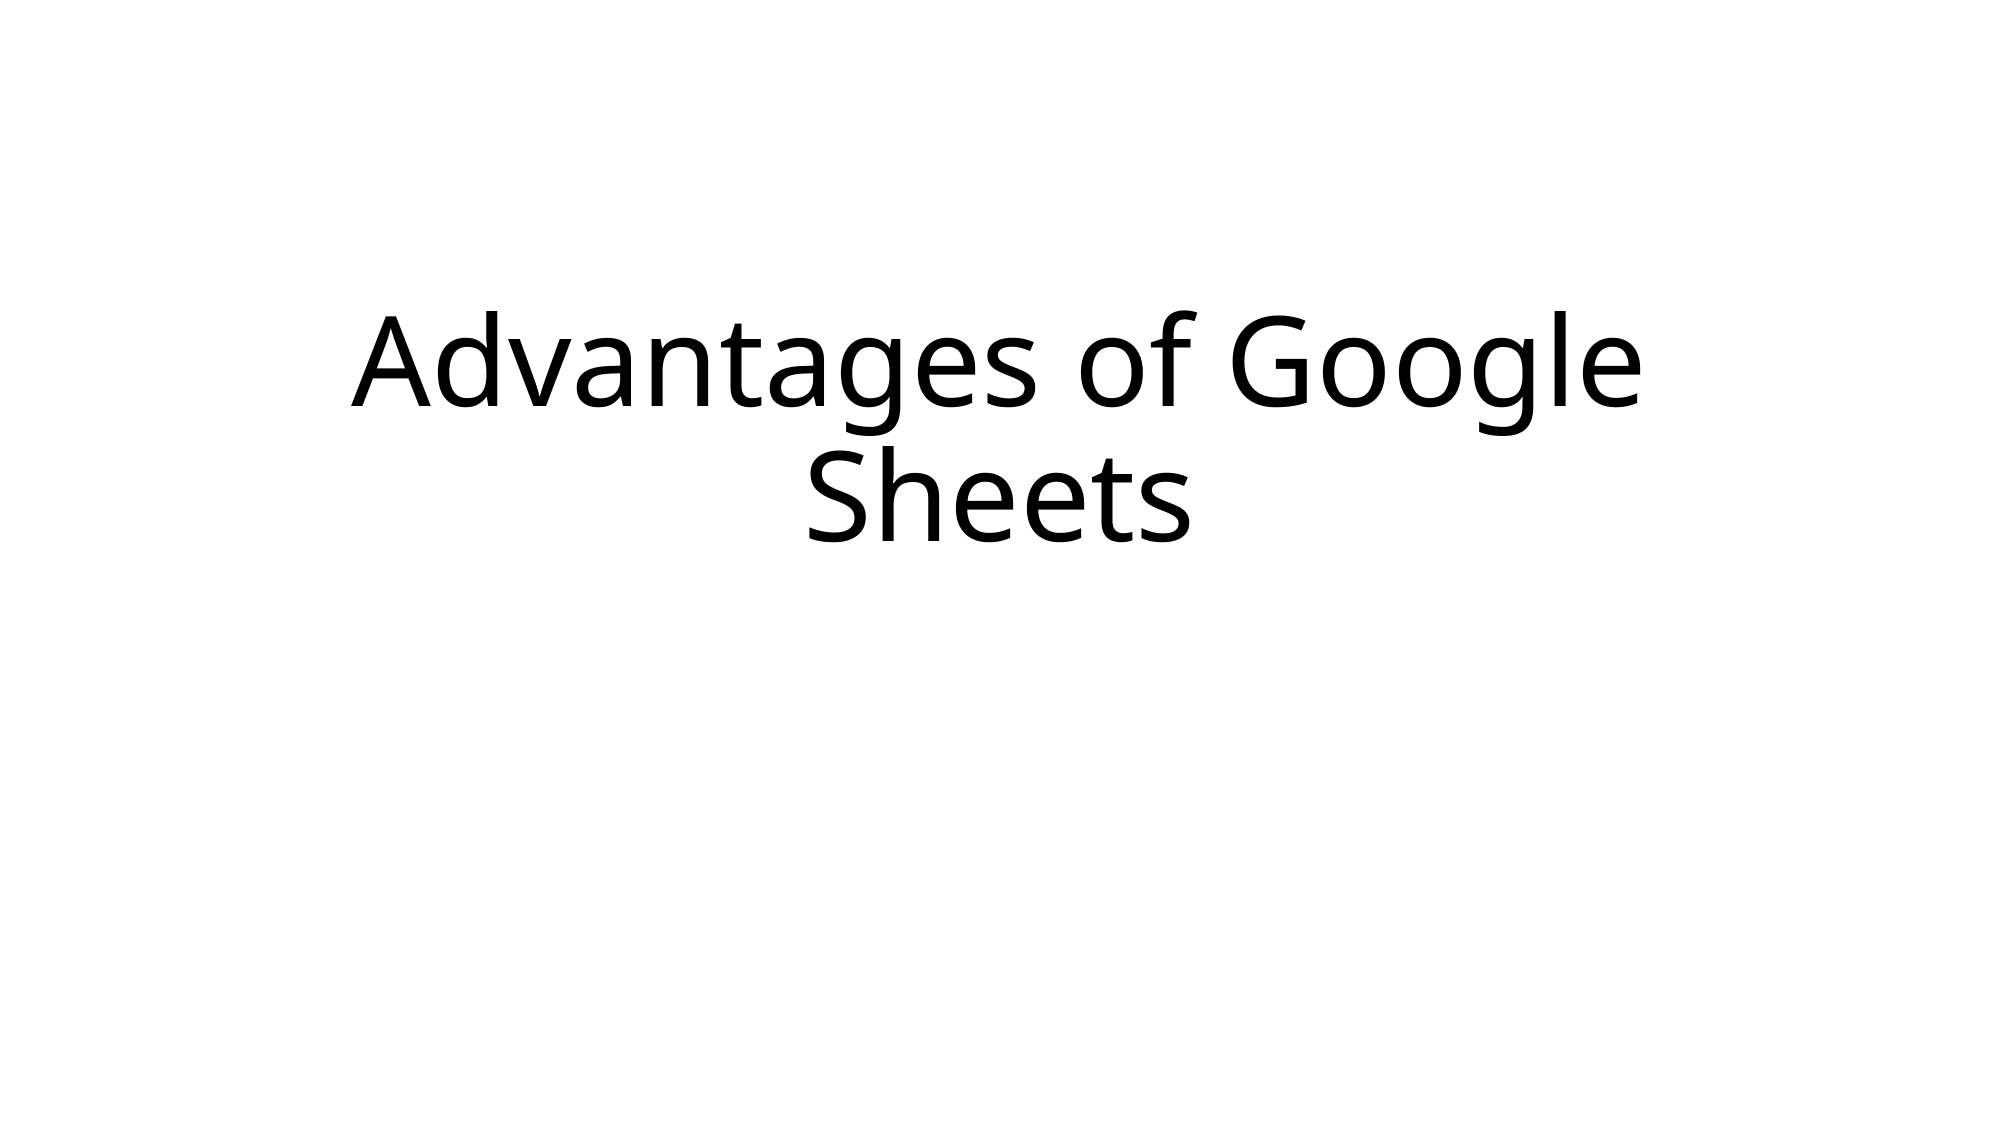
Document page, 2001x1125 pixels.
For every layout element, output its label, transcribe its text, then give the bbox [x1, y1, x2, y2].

title Advantages of Google Sheets [249, 184, 1750, 576]
